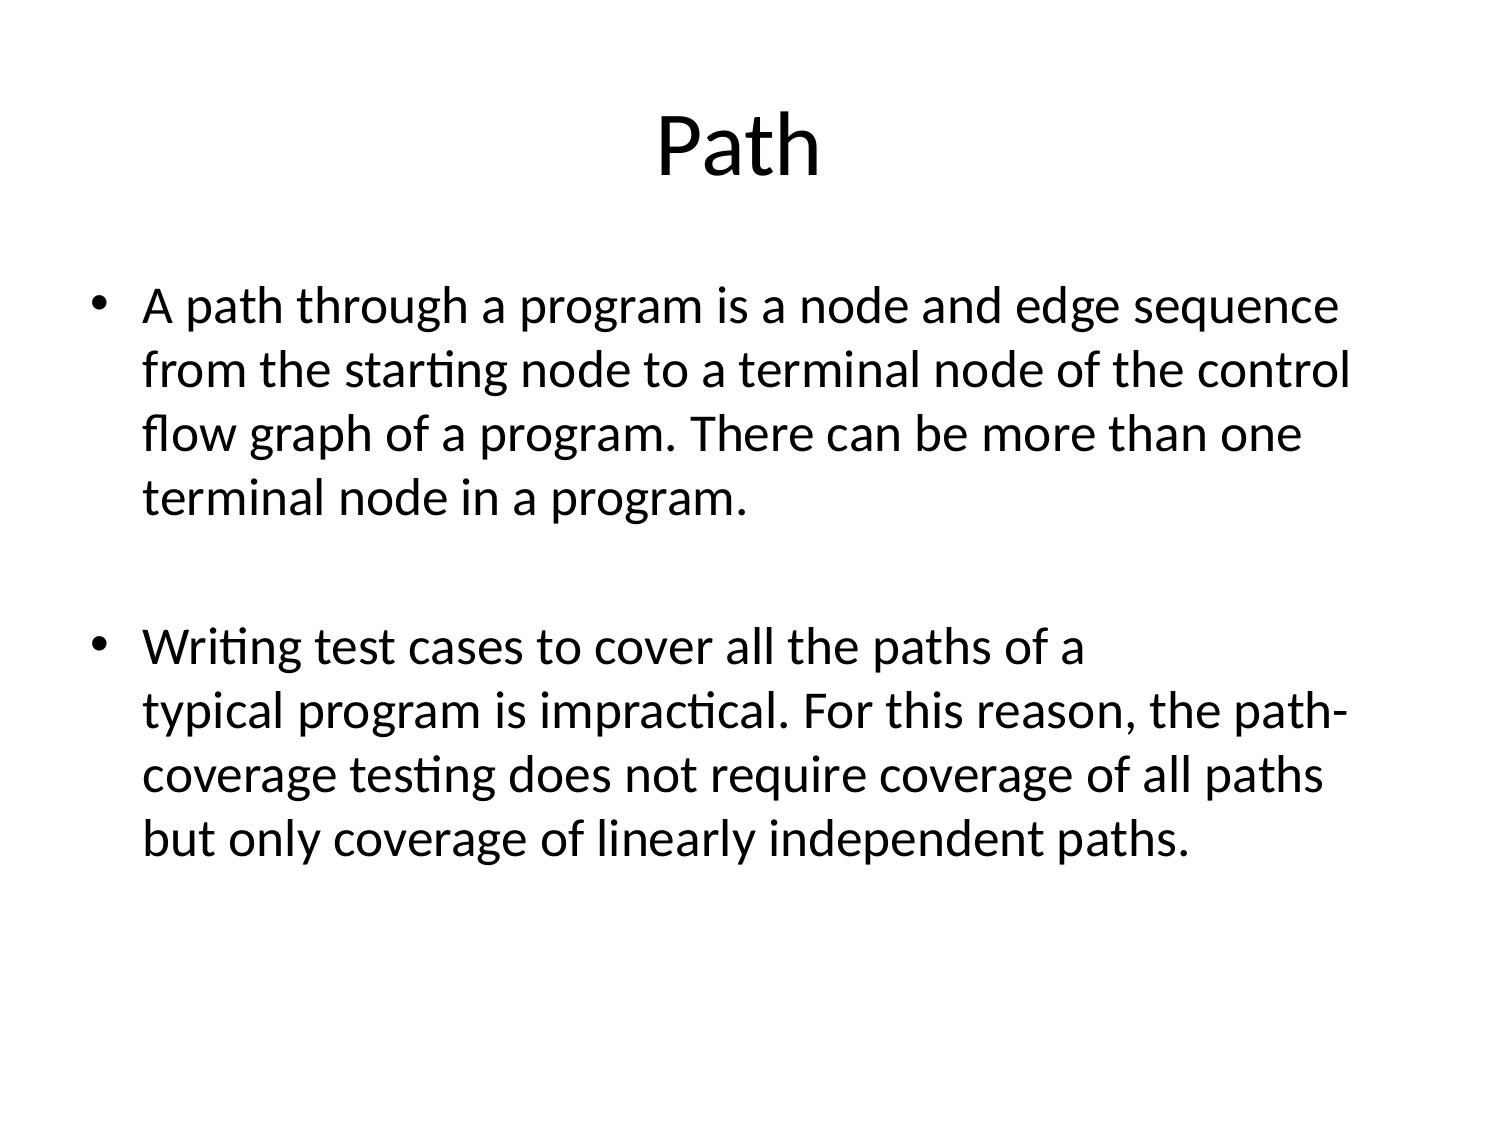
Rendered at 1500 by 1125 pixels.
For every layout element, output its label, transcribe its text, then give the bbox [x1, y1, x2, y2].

title Path [75, 45, 1425, 233]
list A path through a program is a node and edge sequence from the starting node to a terminal node of the control flow graph of a program. There can be more than one terminal node in a program. Writing test cases to cover all the paths of a typical program is impractical. For this reason, the path-coverage testing does not require coverage of all paths but only coverage of linearly independent paths. [75, 262, 1425, 1005]
